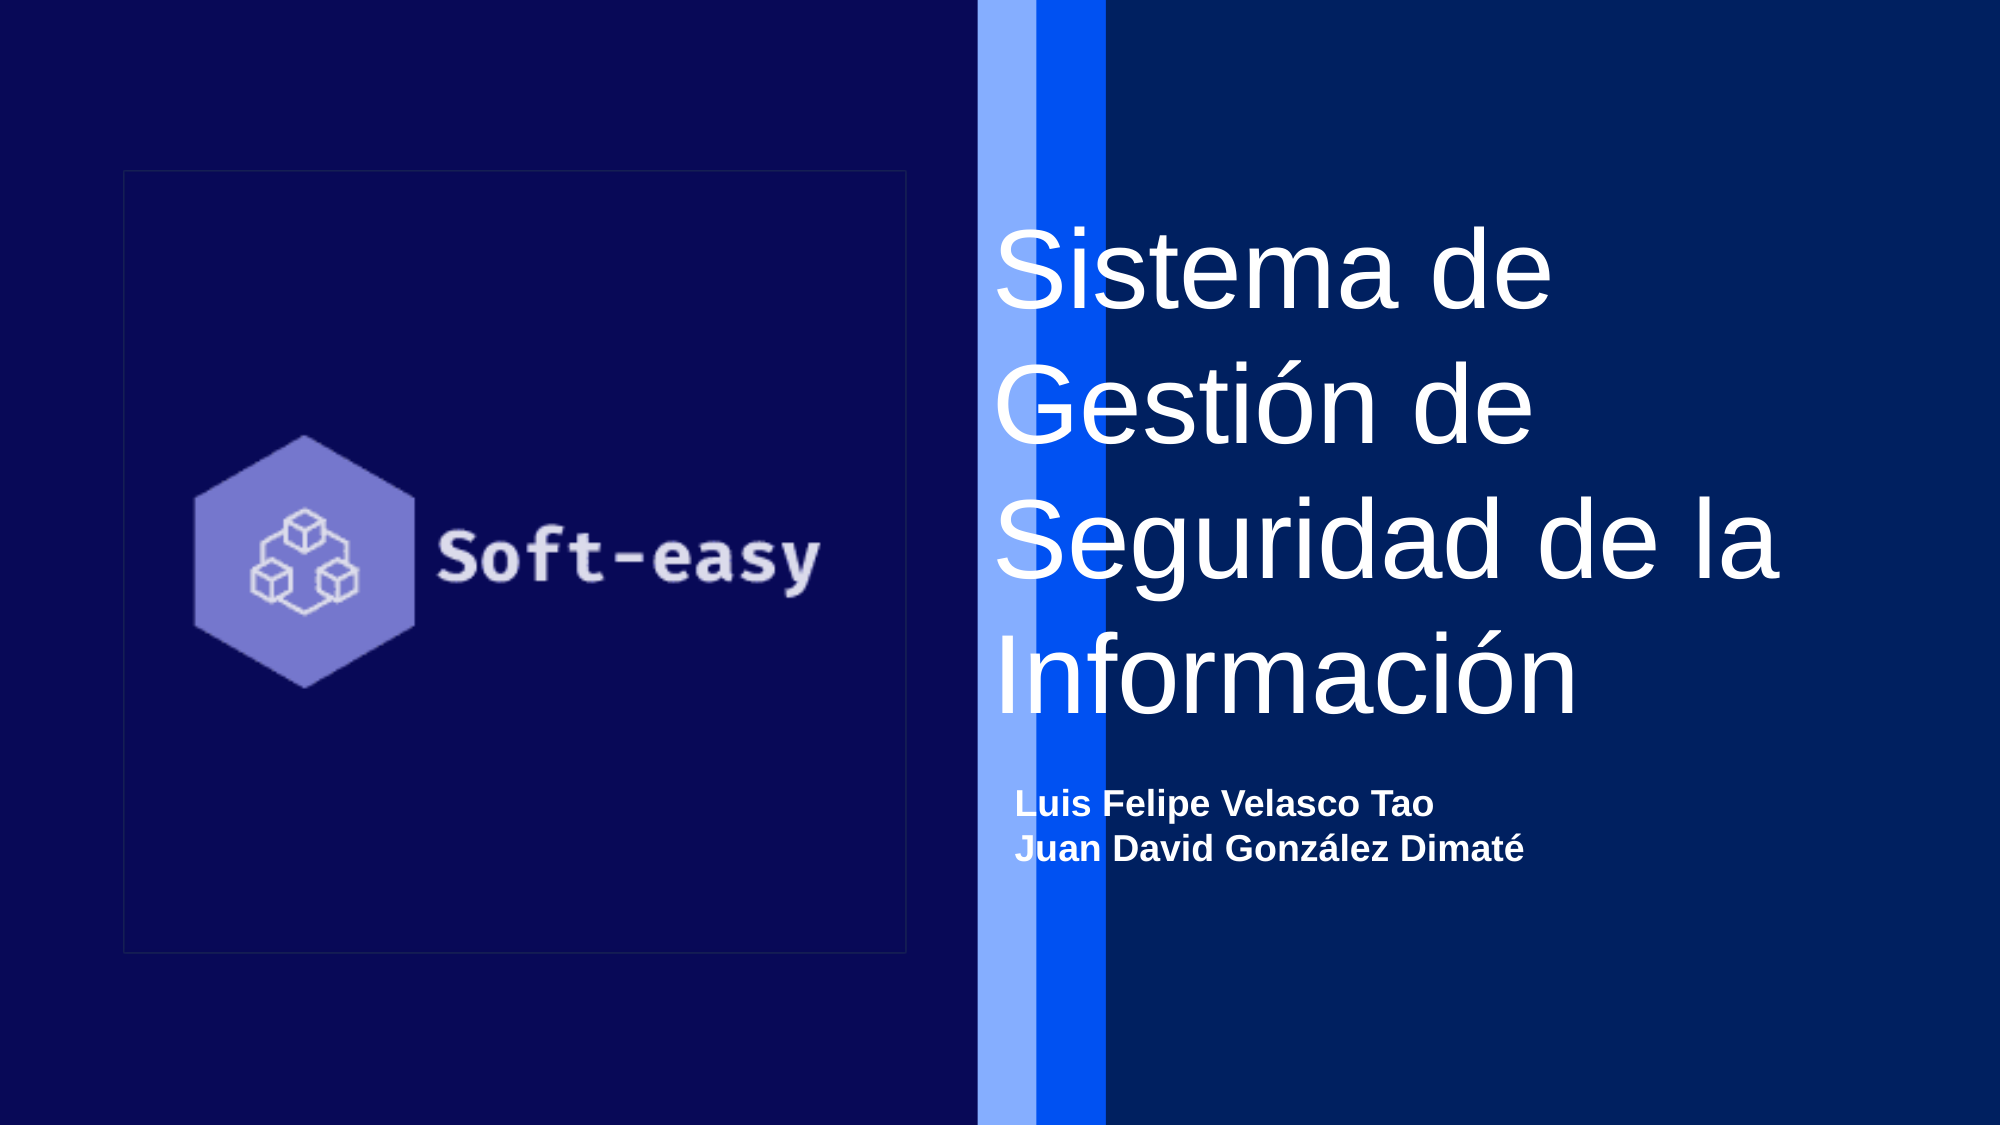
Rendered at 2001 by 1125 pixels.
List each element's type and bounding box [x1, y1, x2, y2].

picture [122, 169, 909, 956]
text_box [977, 0, 2000, 1125]
